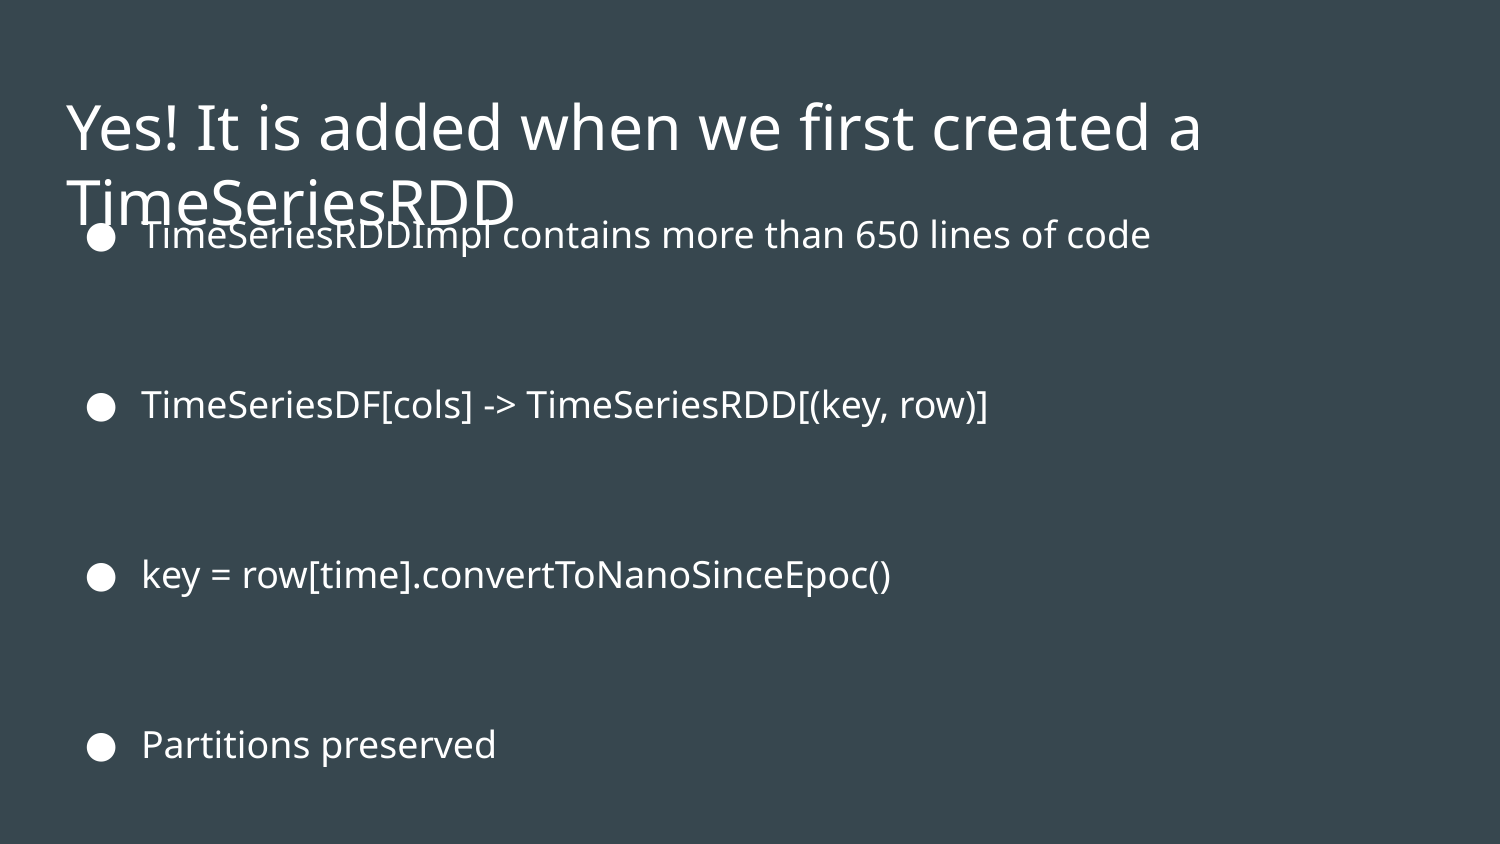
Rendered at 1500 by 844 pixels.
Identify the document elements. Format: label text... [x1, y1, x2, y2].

list TimeSeriesRDDImpl contains more than 650 lines of code TimeSeriesDF[cols] -> TimeSeriesRDD[(key, row)] key = row[time].convertToNanoSinceEpoc() Partitions preserved [51, 189, 1449, 750]
title Yes! It is added when we first created a TimeSeriesRDD [51, 72, 1449, 167]
